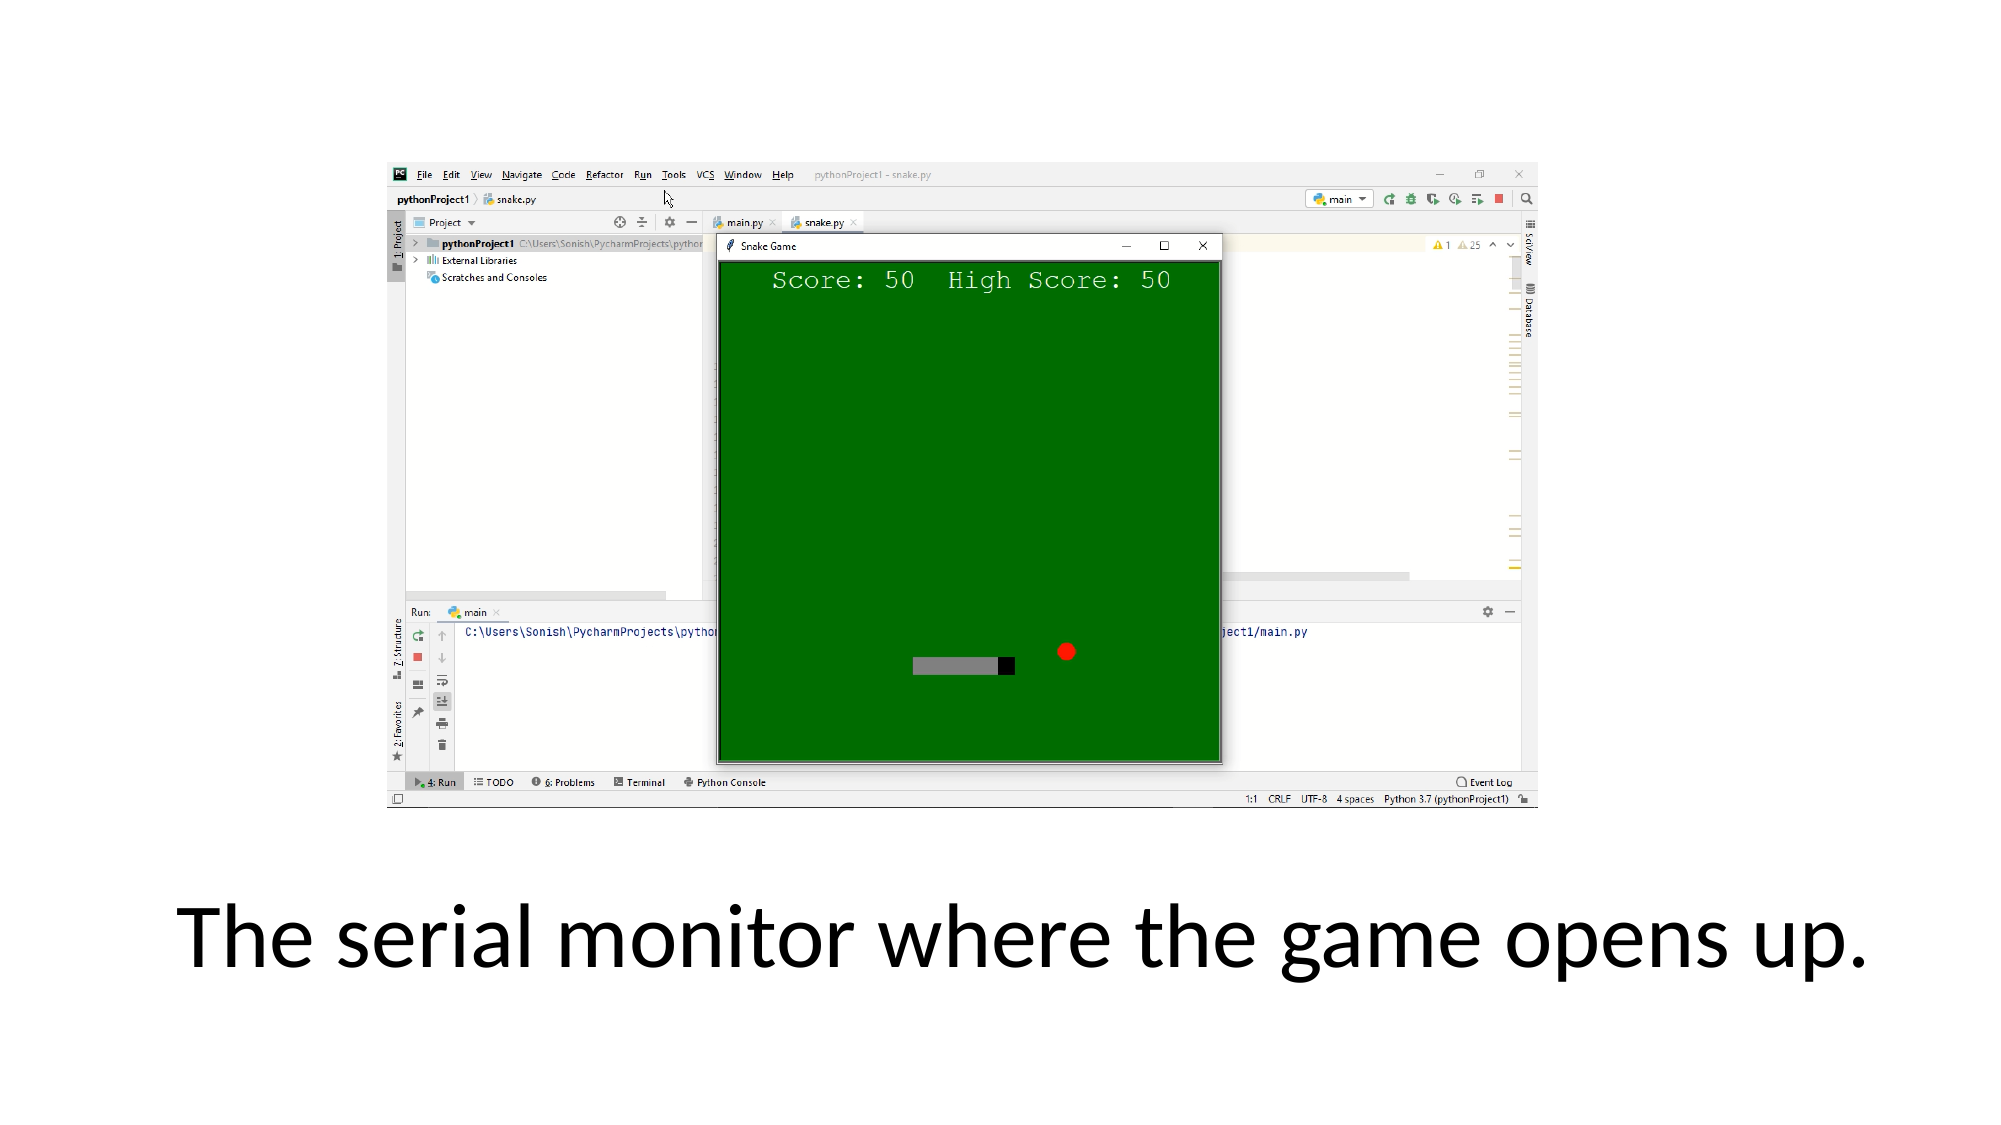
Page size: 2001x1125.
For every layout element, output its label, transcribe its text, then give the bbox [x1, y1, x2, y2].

picture [387, 162, 1538, 808]
title The serial monitor where the game opens up. [125, 837, 1925, 1025]
